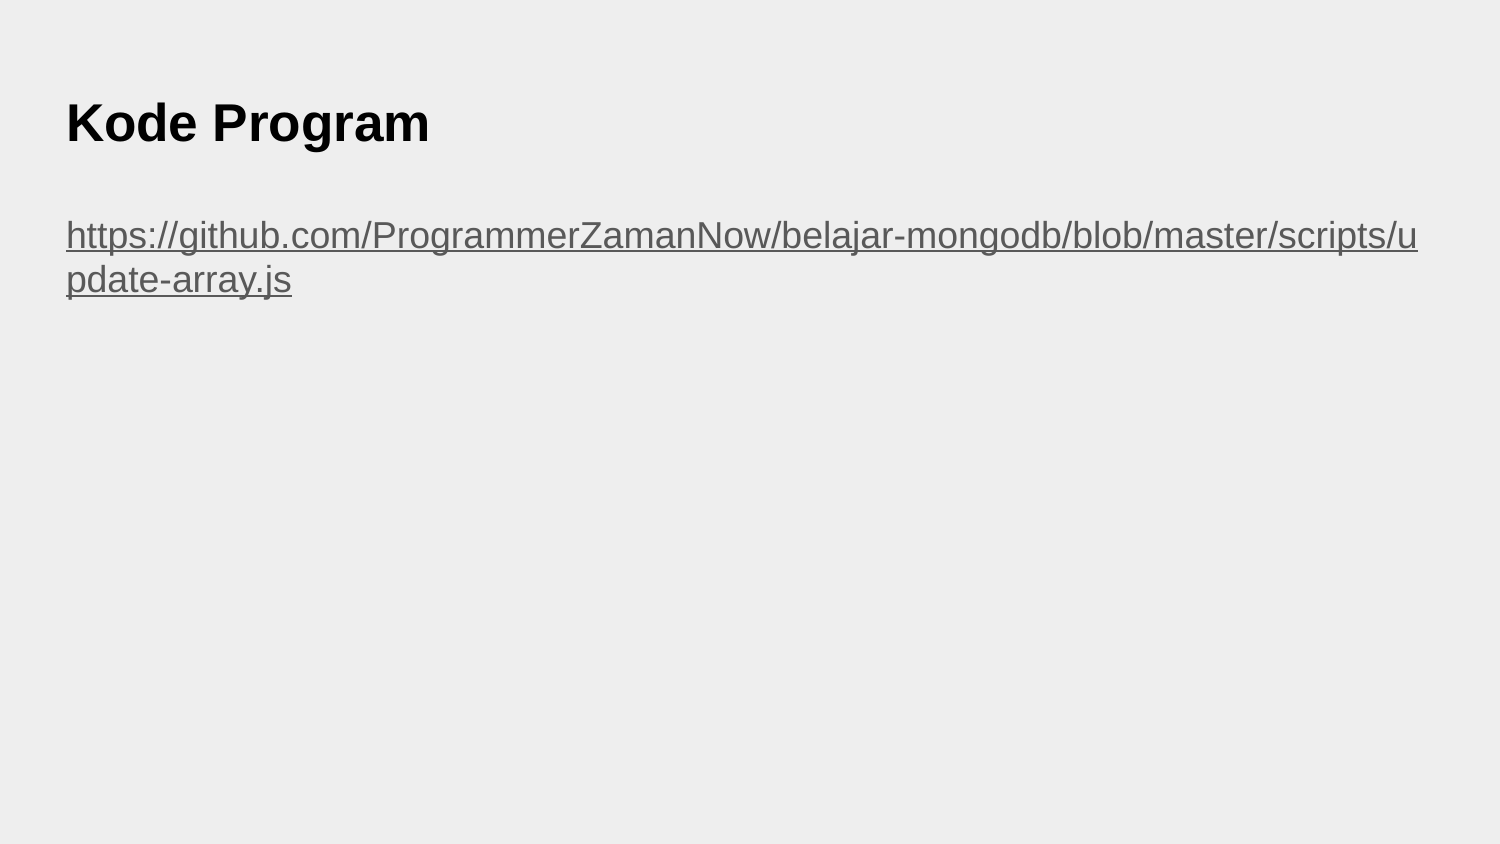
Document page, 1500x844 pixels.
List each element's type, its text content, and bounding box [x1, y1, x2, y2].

list https://github.com/ProgrammerZamanNow/belajar-mongodb/blob/master/scripts/update-array.js [51, 189, 1449, 750]
title Kode Program [51, 72, 1449, 167]
